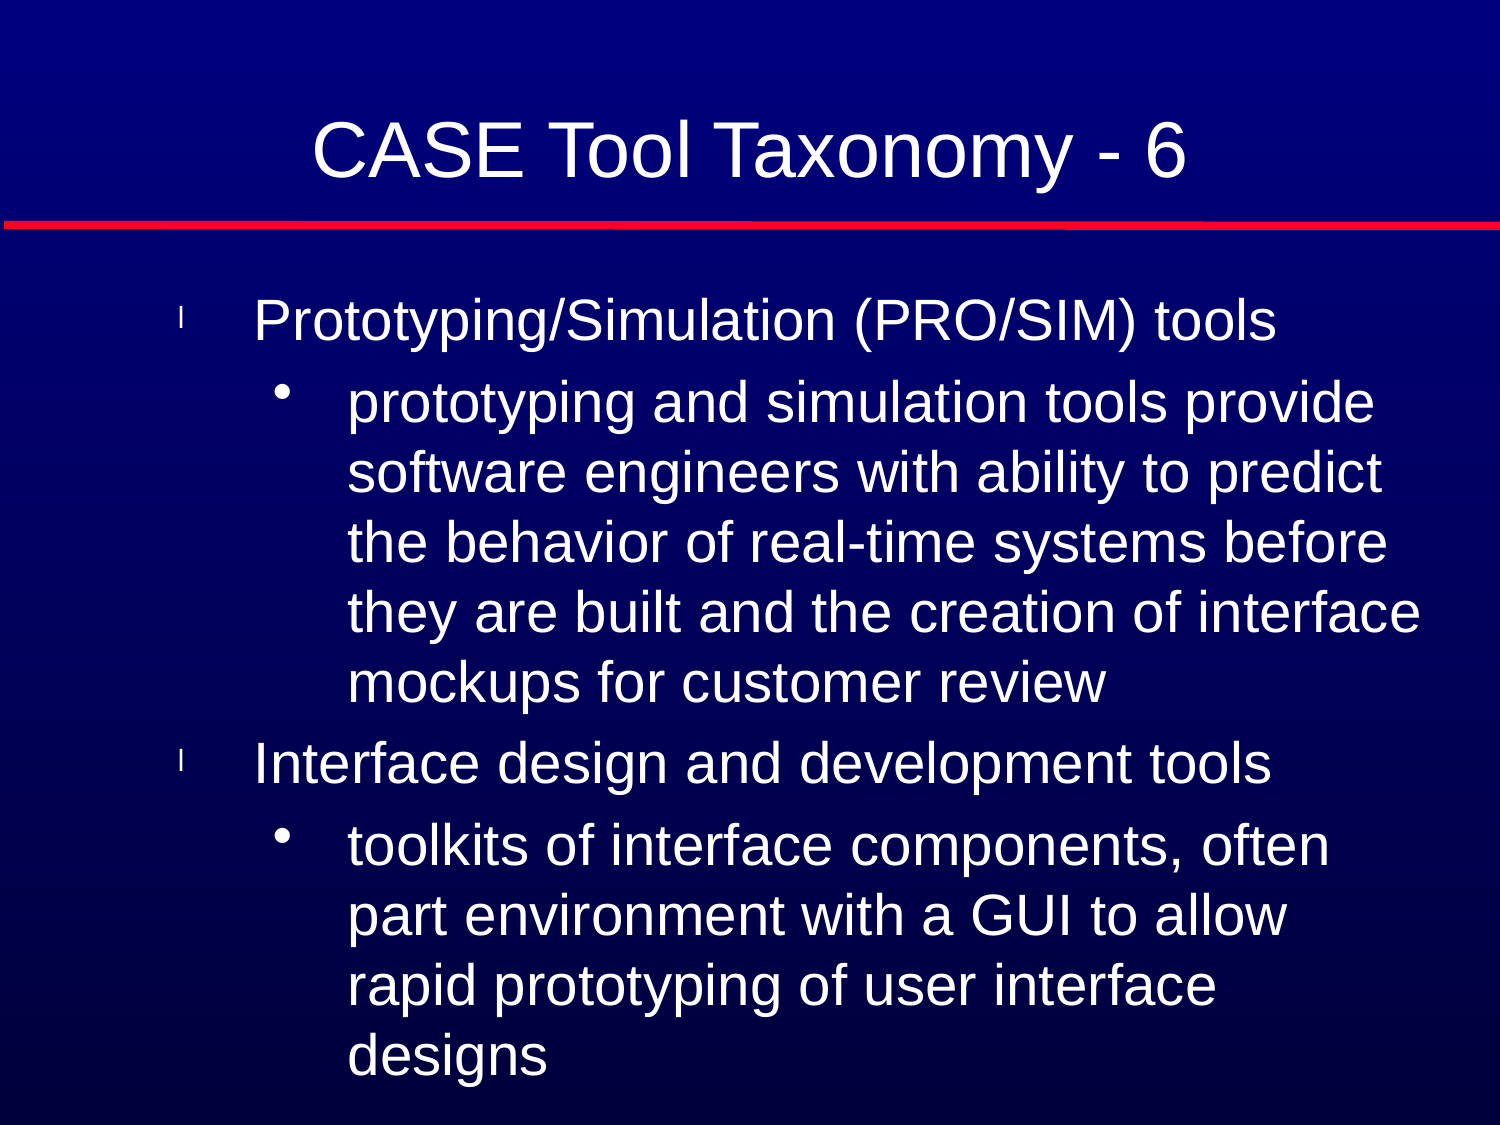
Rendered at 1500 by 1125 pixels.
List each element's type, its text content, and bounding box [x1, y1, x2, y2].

list Prototyping/Simulation (PRO/SIM) tools prototyping and simulation tools provide software engineers with ability to predict the behavior of real-time systems before they are built and the creation of interface mockups for customer review Interface design and development tools toolkits of interface components, often part environment with a GUI to allow rapid prototyping of user interface designs [161, 274, 1444, 953]
title CASE Tool Taxonomy - 6 [109, 49, 1391, 202]
